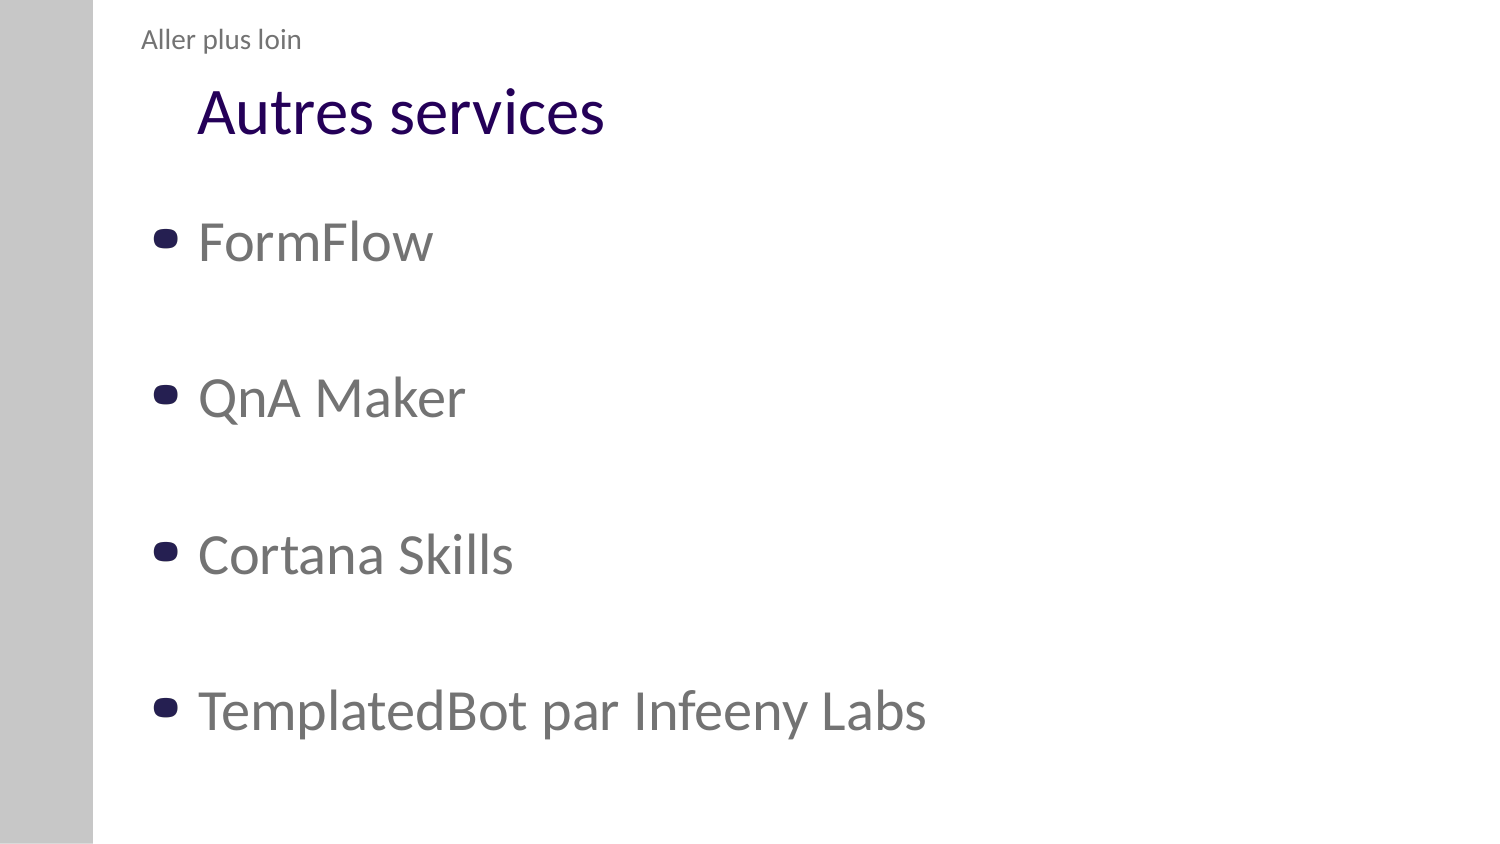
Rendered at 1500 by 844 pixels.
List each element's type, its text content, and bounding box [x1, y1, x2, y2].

title Autres services [197, 80, 1454, 189]
list Aller plus loin [141, 25, 692, 56]
picture [153, 697, 178, 718]
picture [153, 384, 178, 405]
list FormFlow QnA Maker Cortana Skills TemplatedBot par Infeeny Labs [153, 213, 1454, 748]
picture [153, 541, 178, 562]
picture [153, 228, 178, 249]
